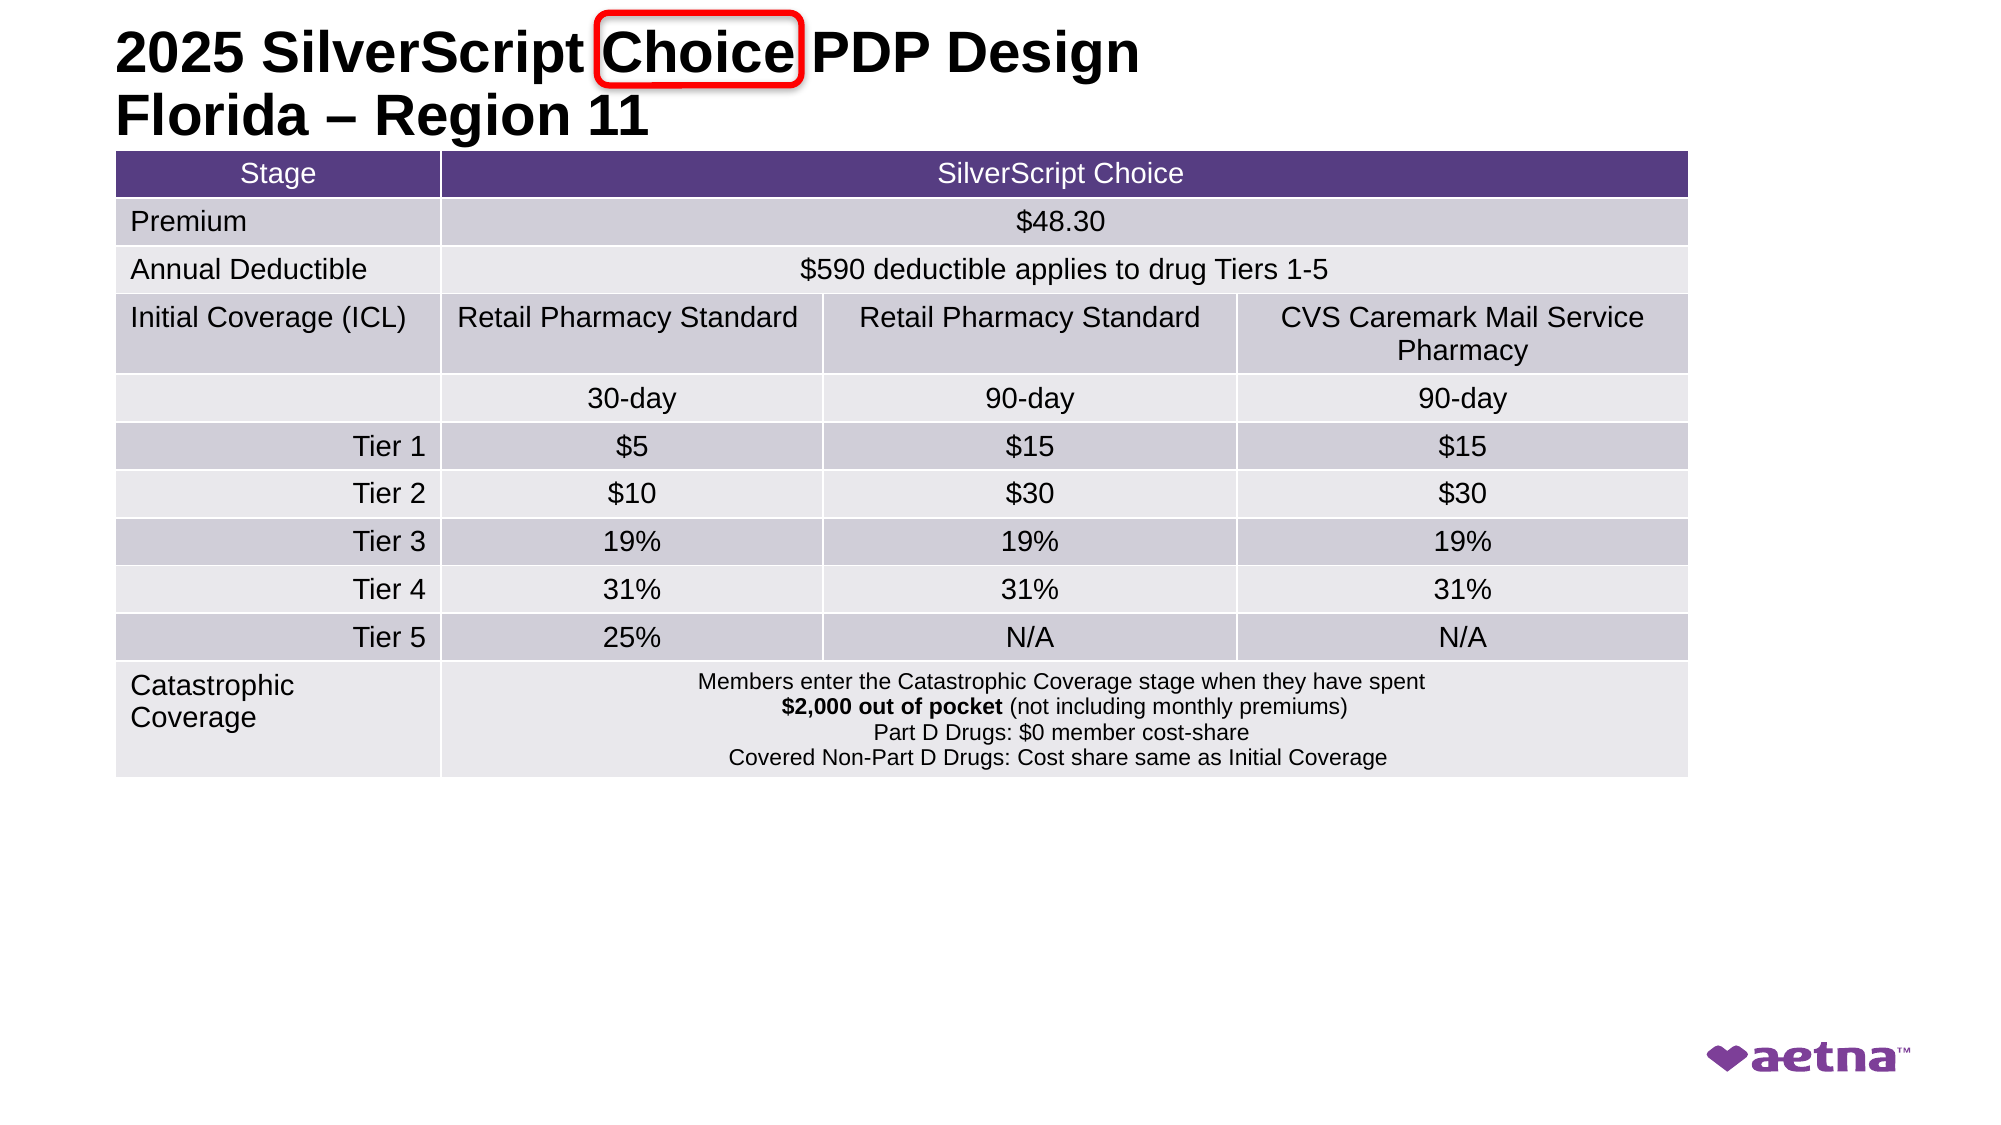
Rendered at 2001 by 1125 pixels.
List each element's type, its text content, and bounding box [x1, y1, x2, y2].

table_cell 31% [442, 566, 822, 612]
table_cell Catastrophic Coverage [116, 662, 440, 777]
table_header SilverScript Choice [442, 151, 1688, 197]
table_cell Premium [116, 199, 440, 245]
table_cell Tier 4 [116, 566, 440, 612]
table_header Stage [116, 151, 440, 197]
table_cell $5 [442, 423, 822, 469]
table_cell $590 deductible applies to drug Tiers 1-5 [442, 247, 1688, 293]
table_cell $30 [1238, 471, 1688, 517]
table_cell 19% [442, 519, 822, 565]
table_cell 31% [824, 566, 1236, 612]
table_cell $15 [824, 423, 1236, 469]
table_cell 90-day [1238, 375, 1688, 421]
table_cell Retail Pharmacy Standard [442, 294, 822, 373]
table_cell CVS Caremark Mail Service Pharmacy [1238, 294, 1688, 373]
table_cell 90-day [824, 375, 1236, 421]
table_cell 31% [1238, 566, 1688, 612]
title 2025 SilverScript Choice PDP Design Florida – Region 11 [801, 22, 1305, 88]
table_cell $48.30 [442, 199, 1688, 245]
table_cell 30-day [442, 375, 822, 421]
table_cell Tier 2 [116, 471, 440, 517]
table_cell Retail Pharmacy Standard [824, 294, 1236, 373]
table_cell N/A [824, 614, 1236, 660]
table_cell [116, 375, 440, 421]
table_cell Tier 3 [116, 519, 440, 565]
table_cell Annual Deductible [116, 247, 440, 293]
table_cell Tier 1 [116, 423, 440, 469]
table_cell Members enter the Catastrophic Coverage stage when they have spent $2,000 out of pocket (not including monthly premiums) Part D Drugs: $0 member cost-share Covered Non-Part D Drugs: Cost share same as Initial Coverage [442, 662, 1688, 777]
title 2025 SilverScript Choice PDP Design Florida – Region 11 [115, 22, 596, 88]
table_cell $30 [824, 471, 1236, 517]
table_cell $15 [1238, 423, 1688, 469]
table_cell Initial Coverage (ICL) [116, 294, 440, 373]
table_cell 25% [442, 614, 822, 660]
table_cell 19% [824, 519, 1236, 565]
text_box [596, 11, 803, 87]
table_cell $10 [442, 471, 822, 517]
table_cell N/A [1238, 614, 1688, 660]
table_cell Tier 5 [116, 614, 440, 660]
table_cell 19% [1238, 519, 1688, 565]
